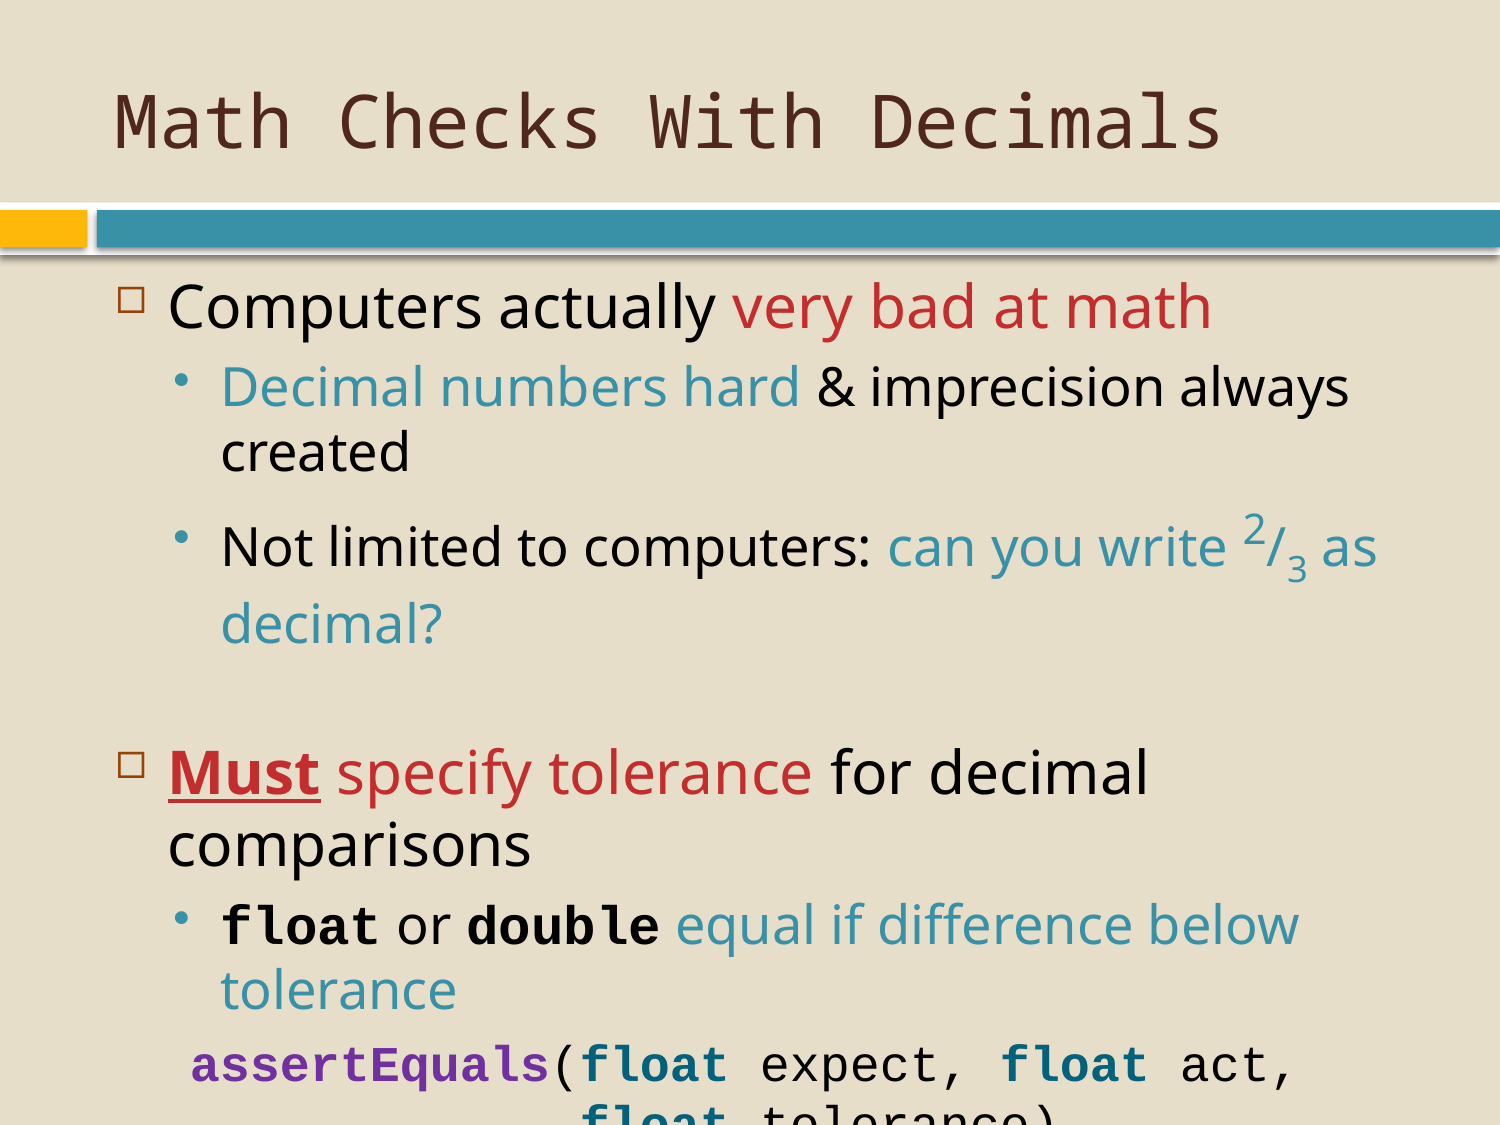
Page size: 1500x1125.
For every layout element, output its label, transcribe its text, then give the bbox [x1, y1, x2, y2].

list Computers actually very bad at math Decimal numbers hard & imprecision always created Not limited to computers: can you write 2/3 as decimal? Must specify tolerance for decimal comparisons float or double equal if difference below tolerance assertEquals(float expect, float act, float tolerance) assertEquals(double expect, double act, double tolerance) [100, 261, 1500, 1101]
title Math Checks With Decimals [99, 37, 1438, 200]
